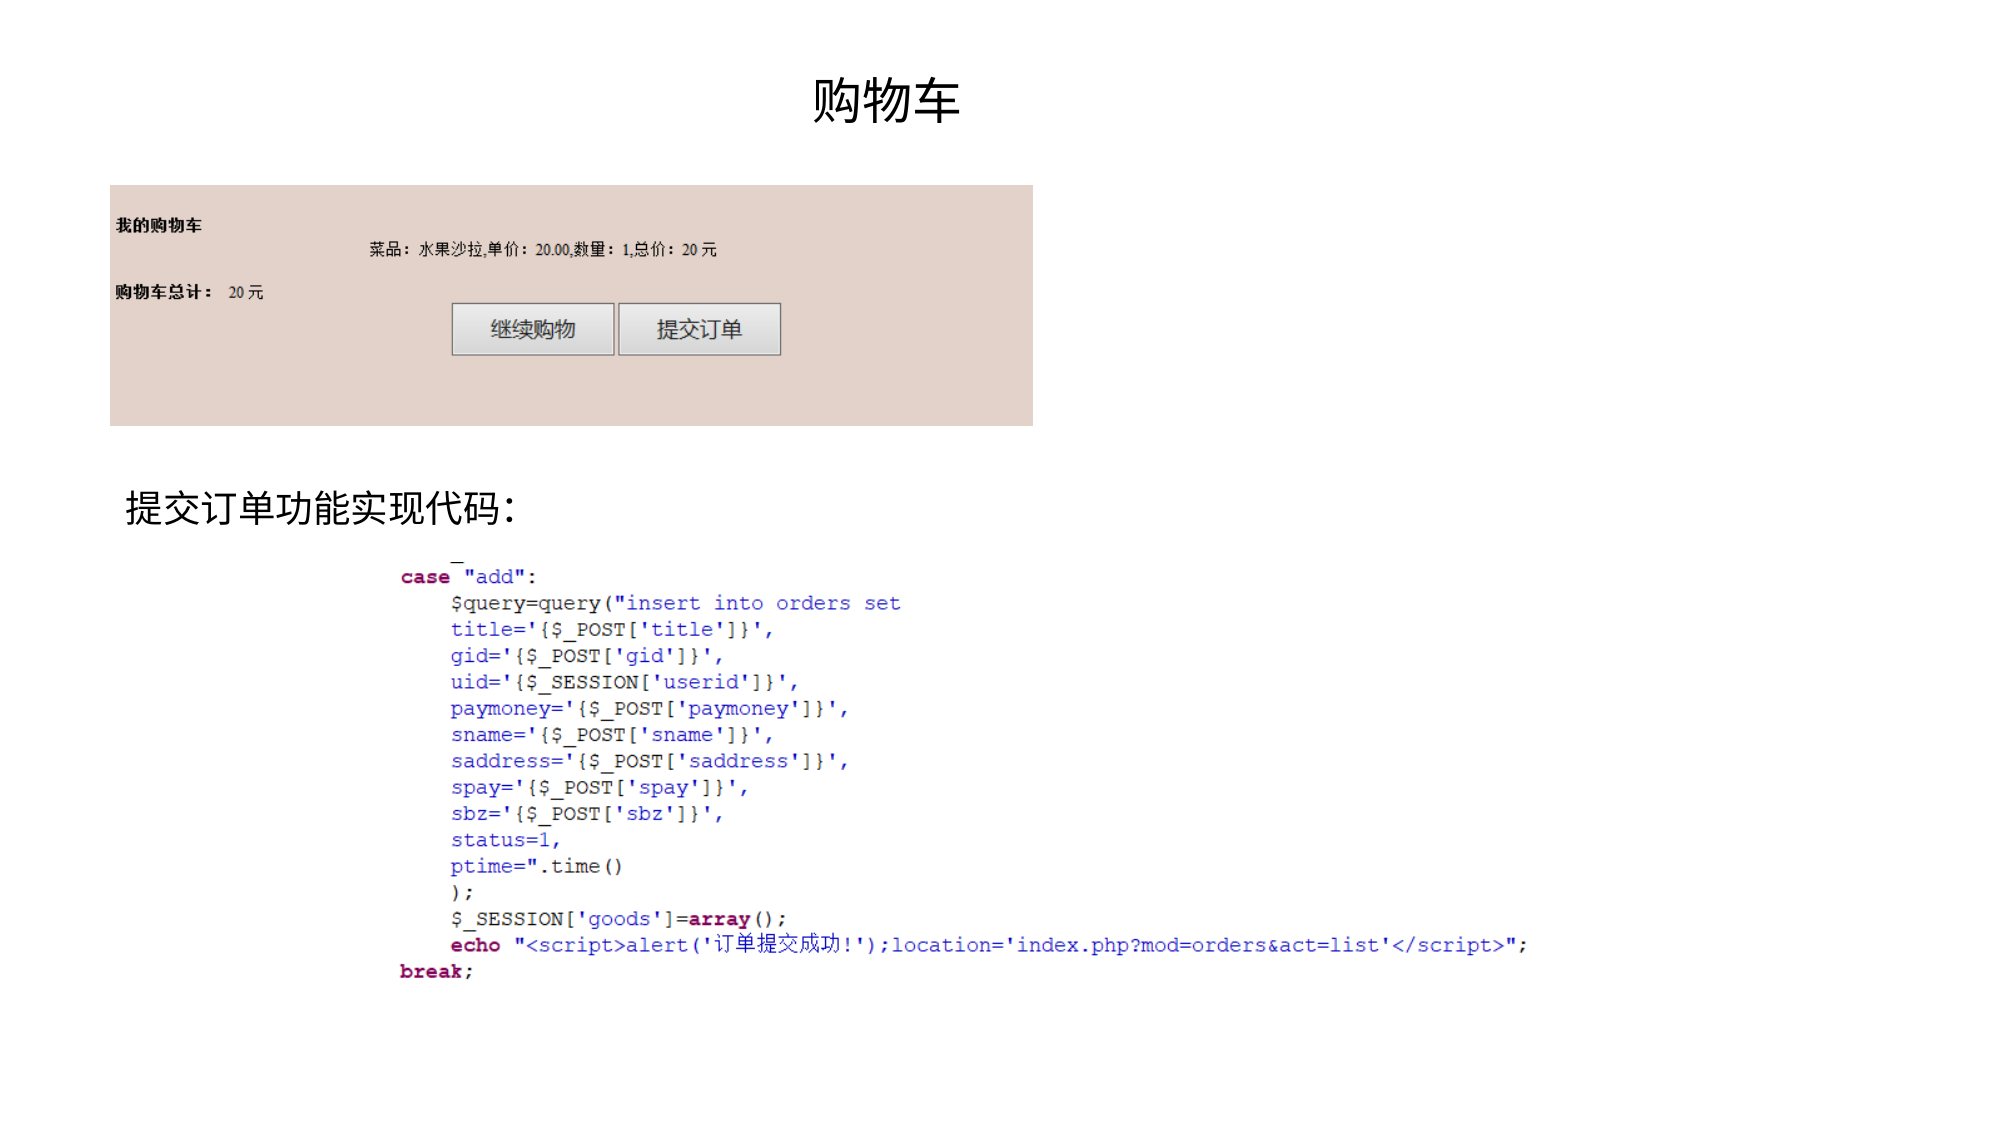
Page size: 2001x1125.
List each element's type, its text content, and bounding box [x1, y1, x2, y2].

picture [387, 562, 1561, 1003]
subtitle 购物车 [137, 68, 1638, 341]
picture [110, 185, 1033, 426]
text_box 提交订单功能实现代码： [110, 477, 519, 537]
